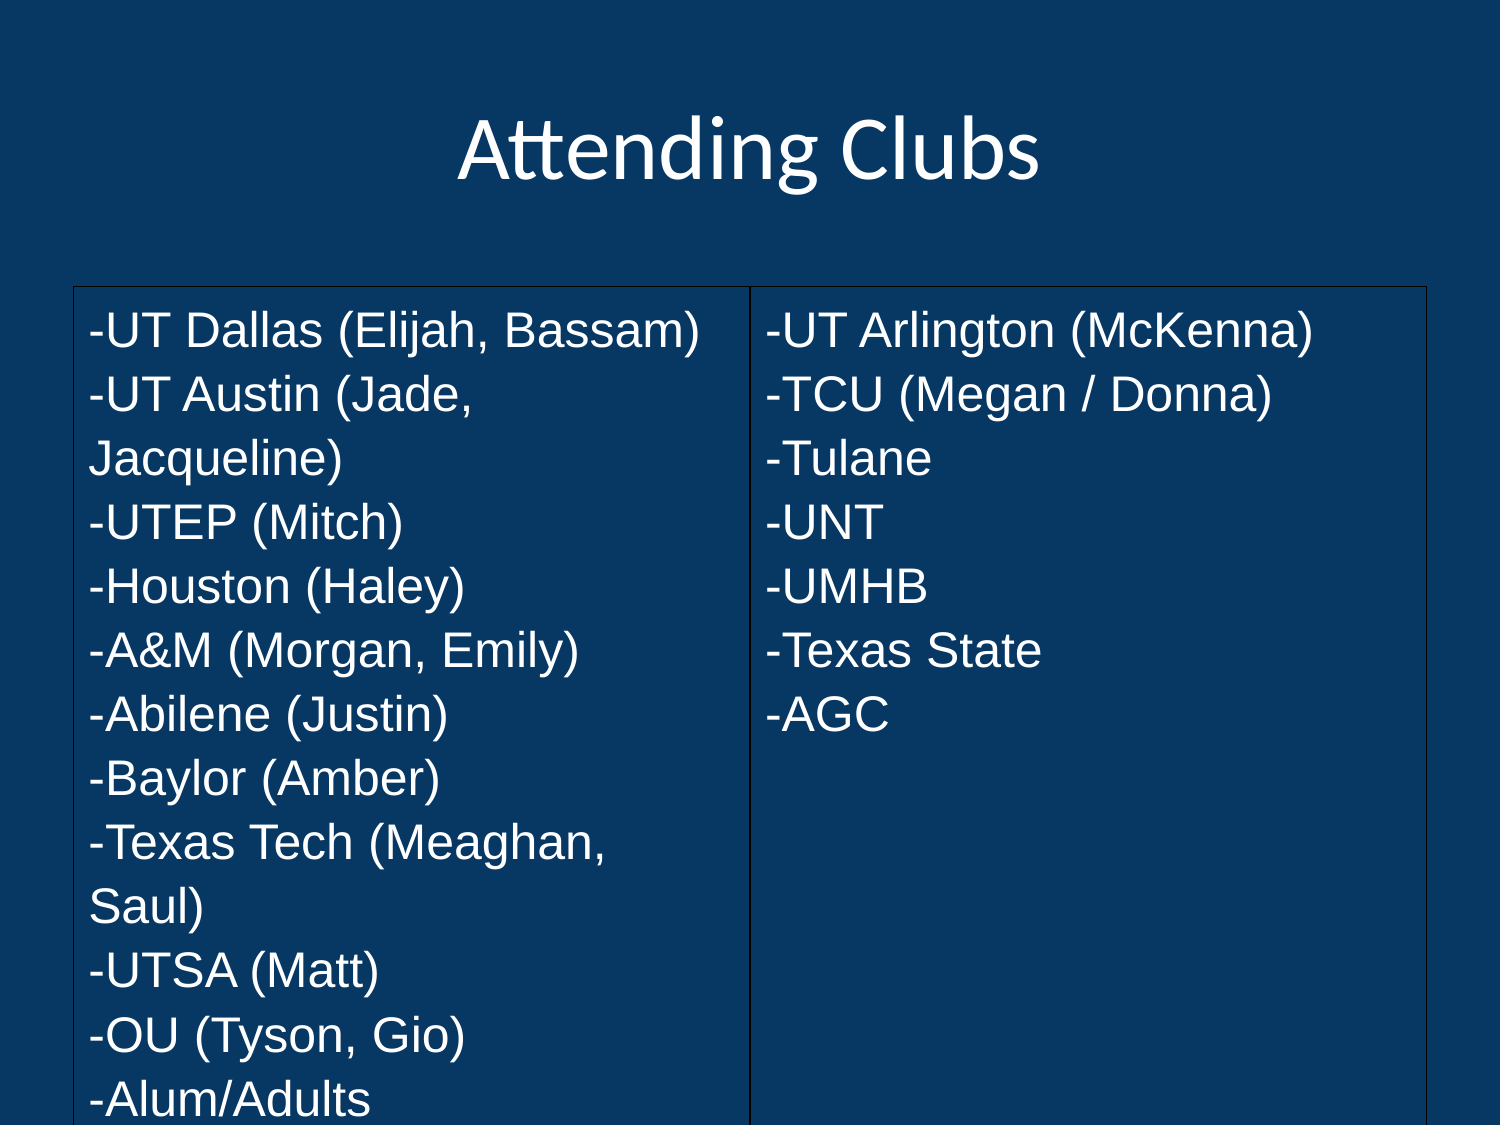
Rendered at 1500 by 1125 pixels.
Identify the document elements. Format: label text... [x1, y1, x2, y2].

table_header -UT Dallas (Elijah, Bassam) -UT Austin (Jade, Jacqueline) -UTEP (Mitch) -Houston (Haley) -A&M (Morgan, Emily) -Abilene (Justin) -Baylor (Amber) -Texas Tech (Meaghan, Saul) -UTSA (Matt) -OU (Tyson, Gio) -Alum/Adults [74, 287, 749, 1125]
title Attending Clubs [75, 49, 1425, 237]
table_header -UT Arlington (McKenna) -TCU (Megan / Donna) -Tulane -UNT -UMHB -Texas State -AGC [751, 287, 1426, 1125]
